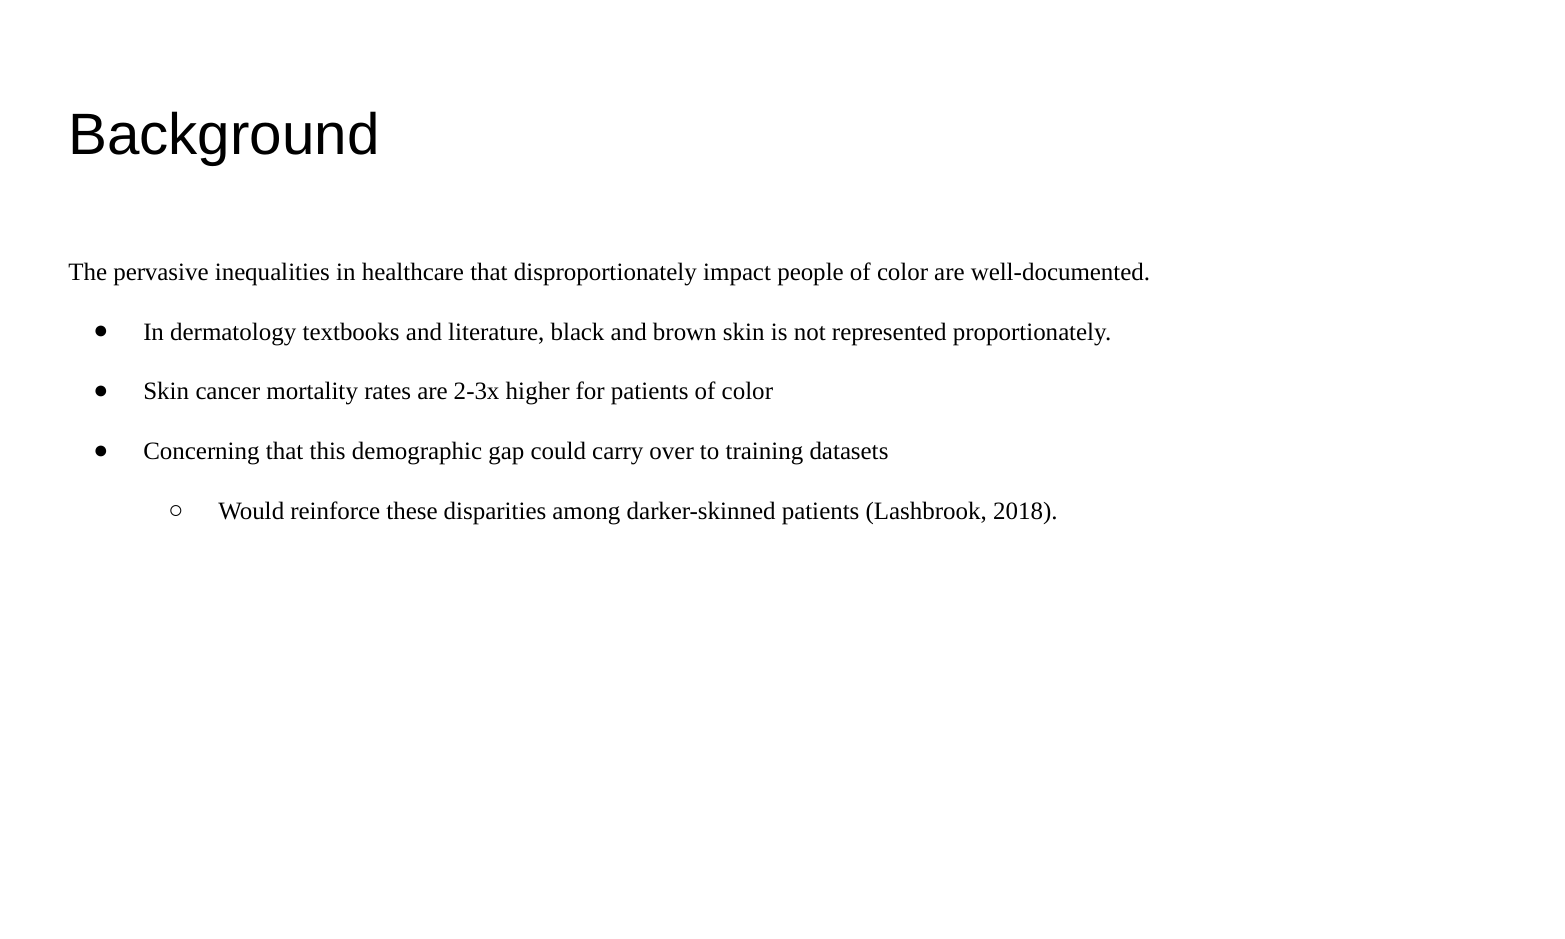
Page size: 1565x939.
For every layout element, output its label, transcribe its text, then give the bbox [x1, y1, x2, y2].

list The pervasive inequalities in healthcare that disproportionately impact people of color are well-documented. In dermatology textbooks and literature, black and brown skin is not represented proportionately. Skin cancer mortality rates are 2-3x higher for patients of color Concerning that this demographic gap could carry over to training datasets Would reinforce these disparities among darker-skinned patients (Lashbrook, 2018). [53, 210, 1512, 835]
title Background [53, 81, 1512, 186]
